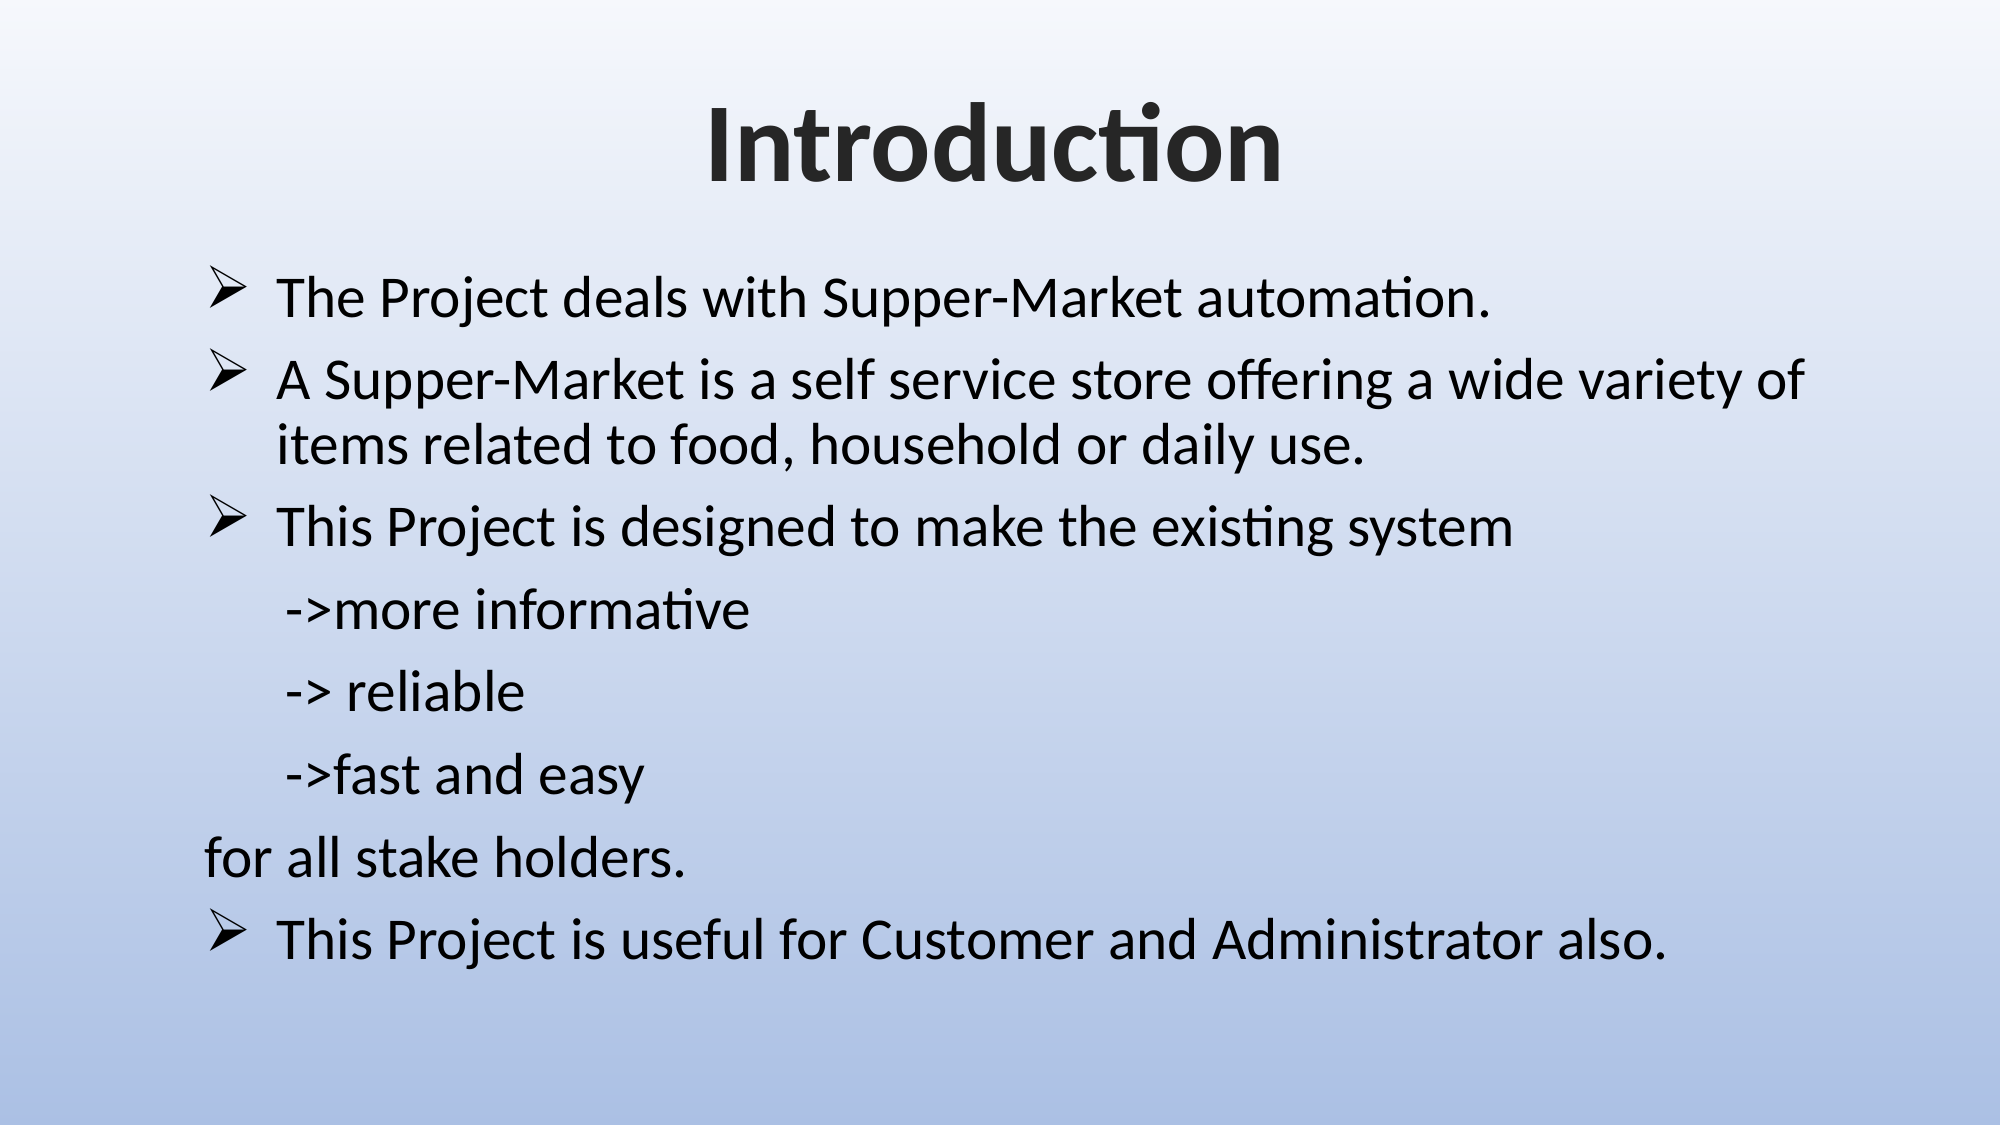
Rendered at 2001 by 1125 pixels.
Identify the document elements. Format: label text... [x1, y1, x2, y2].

text_box Introduction [549, 61, 1441, 212]
subtitle The Project deals with Supper-Market automation. A Supper-Market is a self service store offering a wide variety of items related to food, household or daily use. This Project is designed to make the existing system ->more informative -> reliable ->fast and easy for all stake holders. This Project is useful for Customer and Administrator also. [189, 258, 1921, 982]
